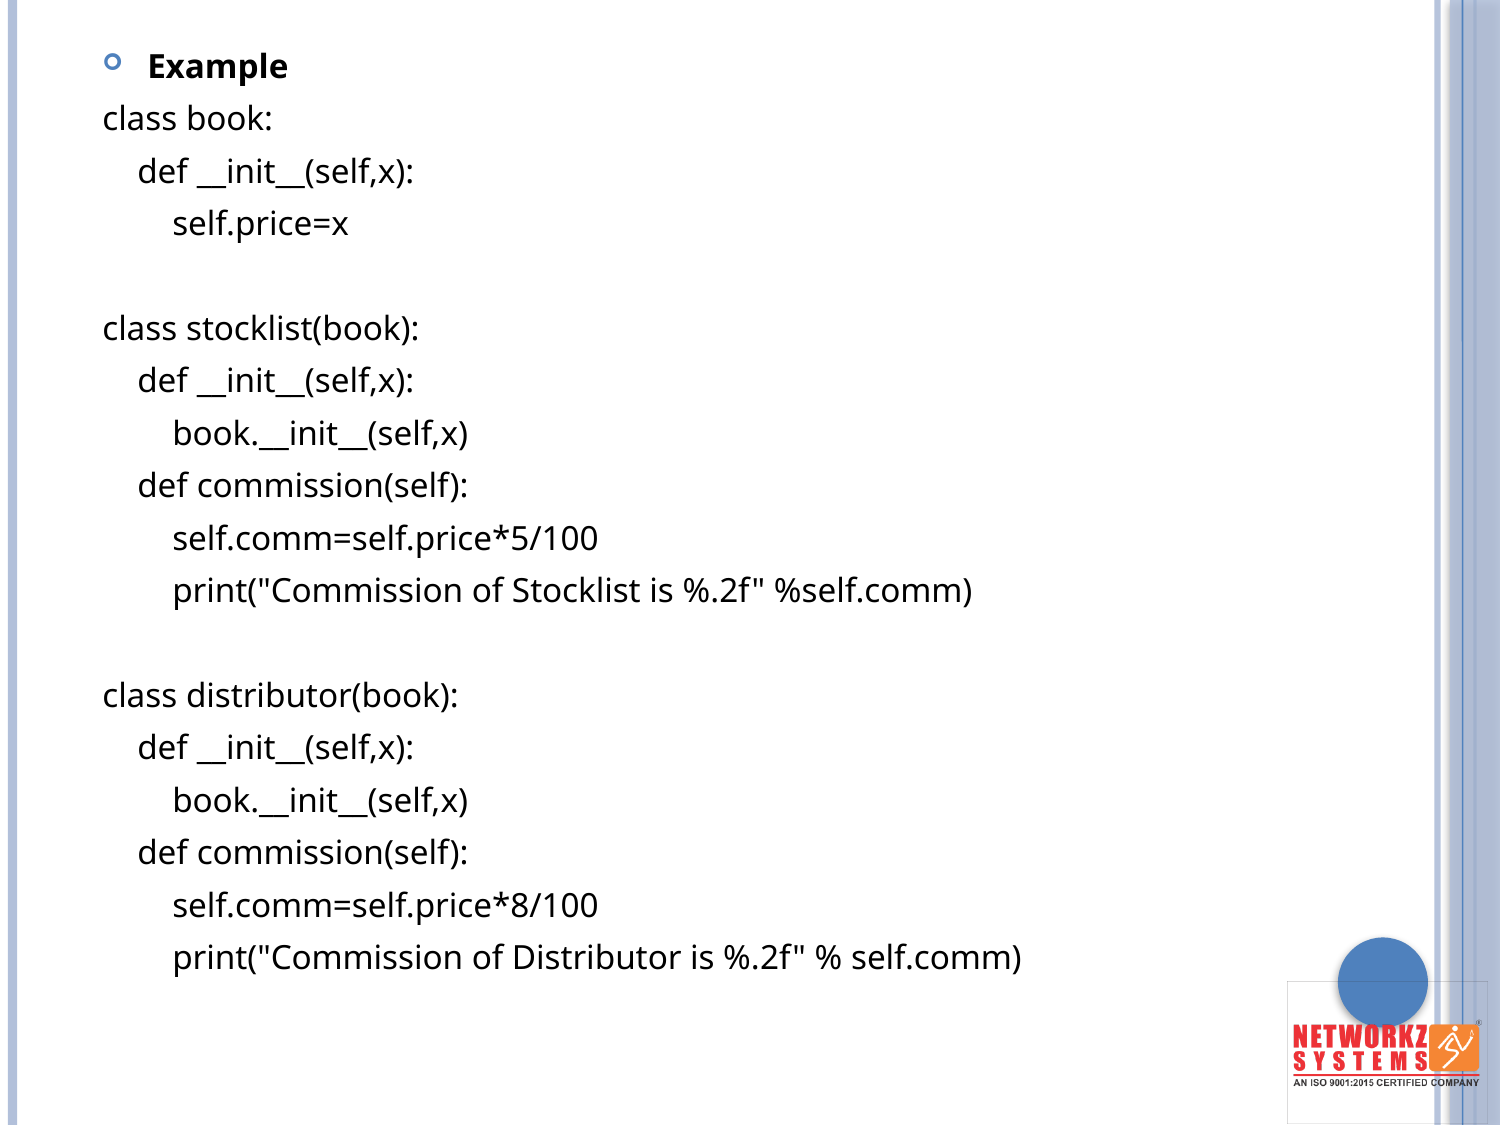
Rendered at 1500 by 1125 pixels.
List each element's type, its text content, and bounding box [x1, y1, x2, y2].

list Example class book: def __init__(self,x): self.price=x class stocklist(book): def __init__(self,x): book.__init__(self,x) def commission(self): self.comm=self.price*5/100 print("Commission of Stocklist is %.2f" %self.comm) class distributor(book): def __init__(self,x): book.__init__(self,x) def commission(self): self.comm=self.price*8/100 print("Commission of Distributor is %.2f" % self.comm) [87, 37, 1463, 1038]
picture [1286, 981, 1489, 1124]
